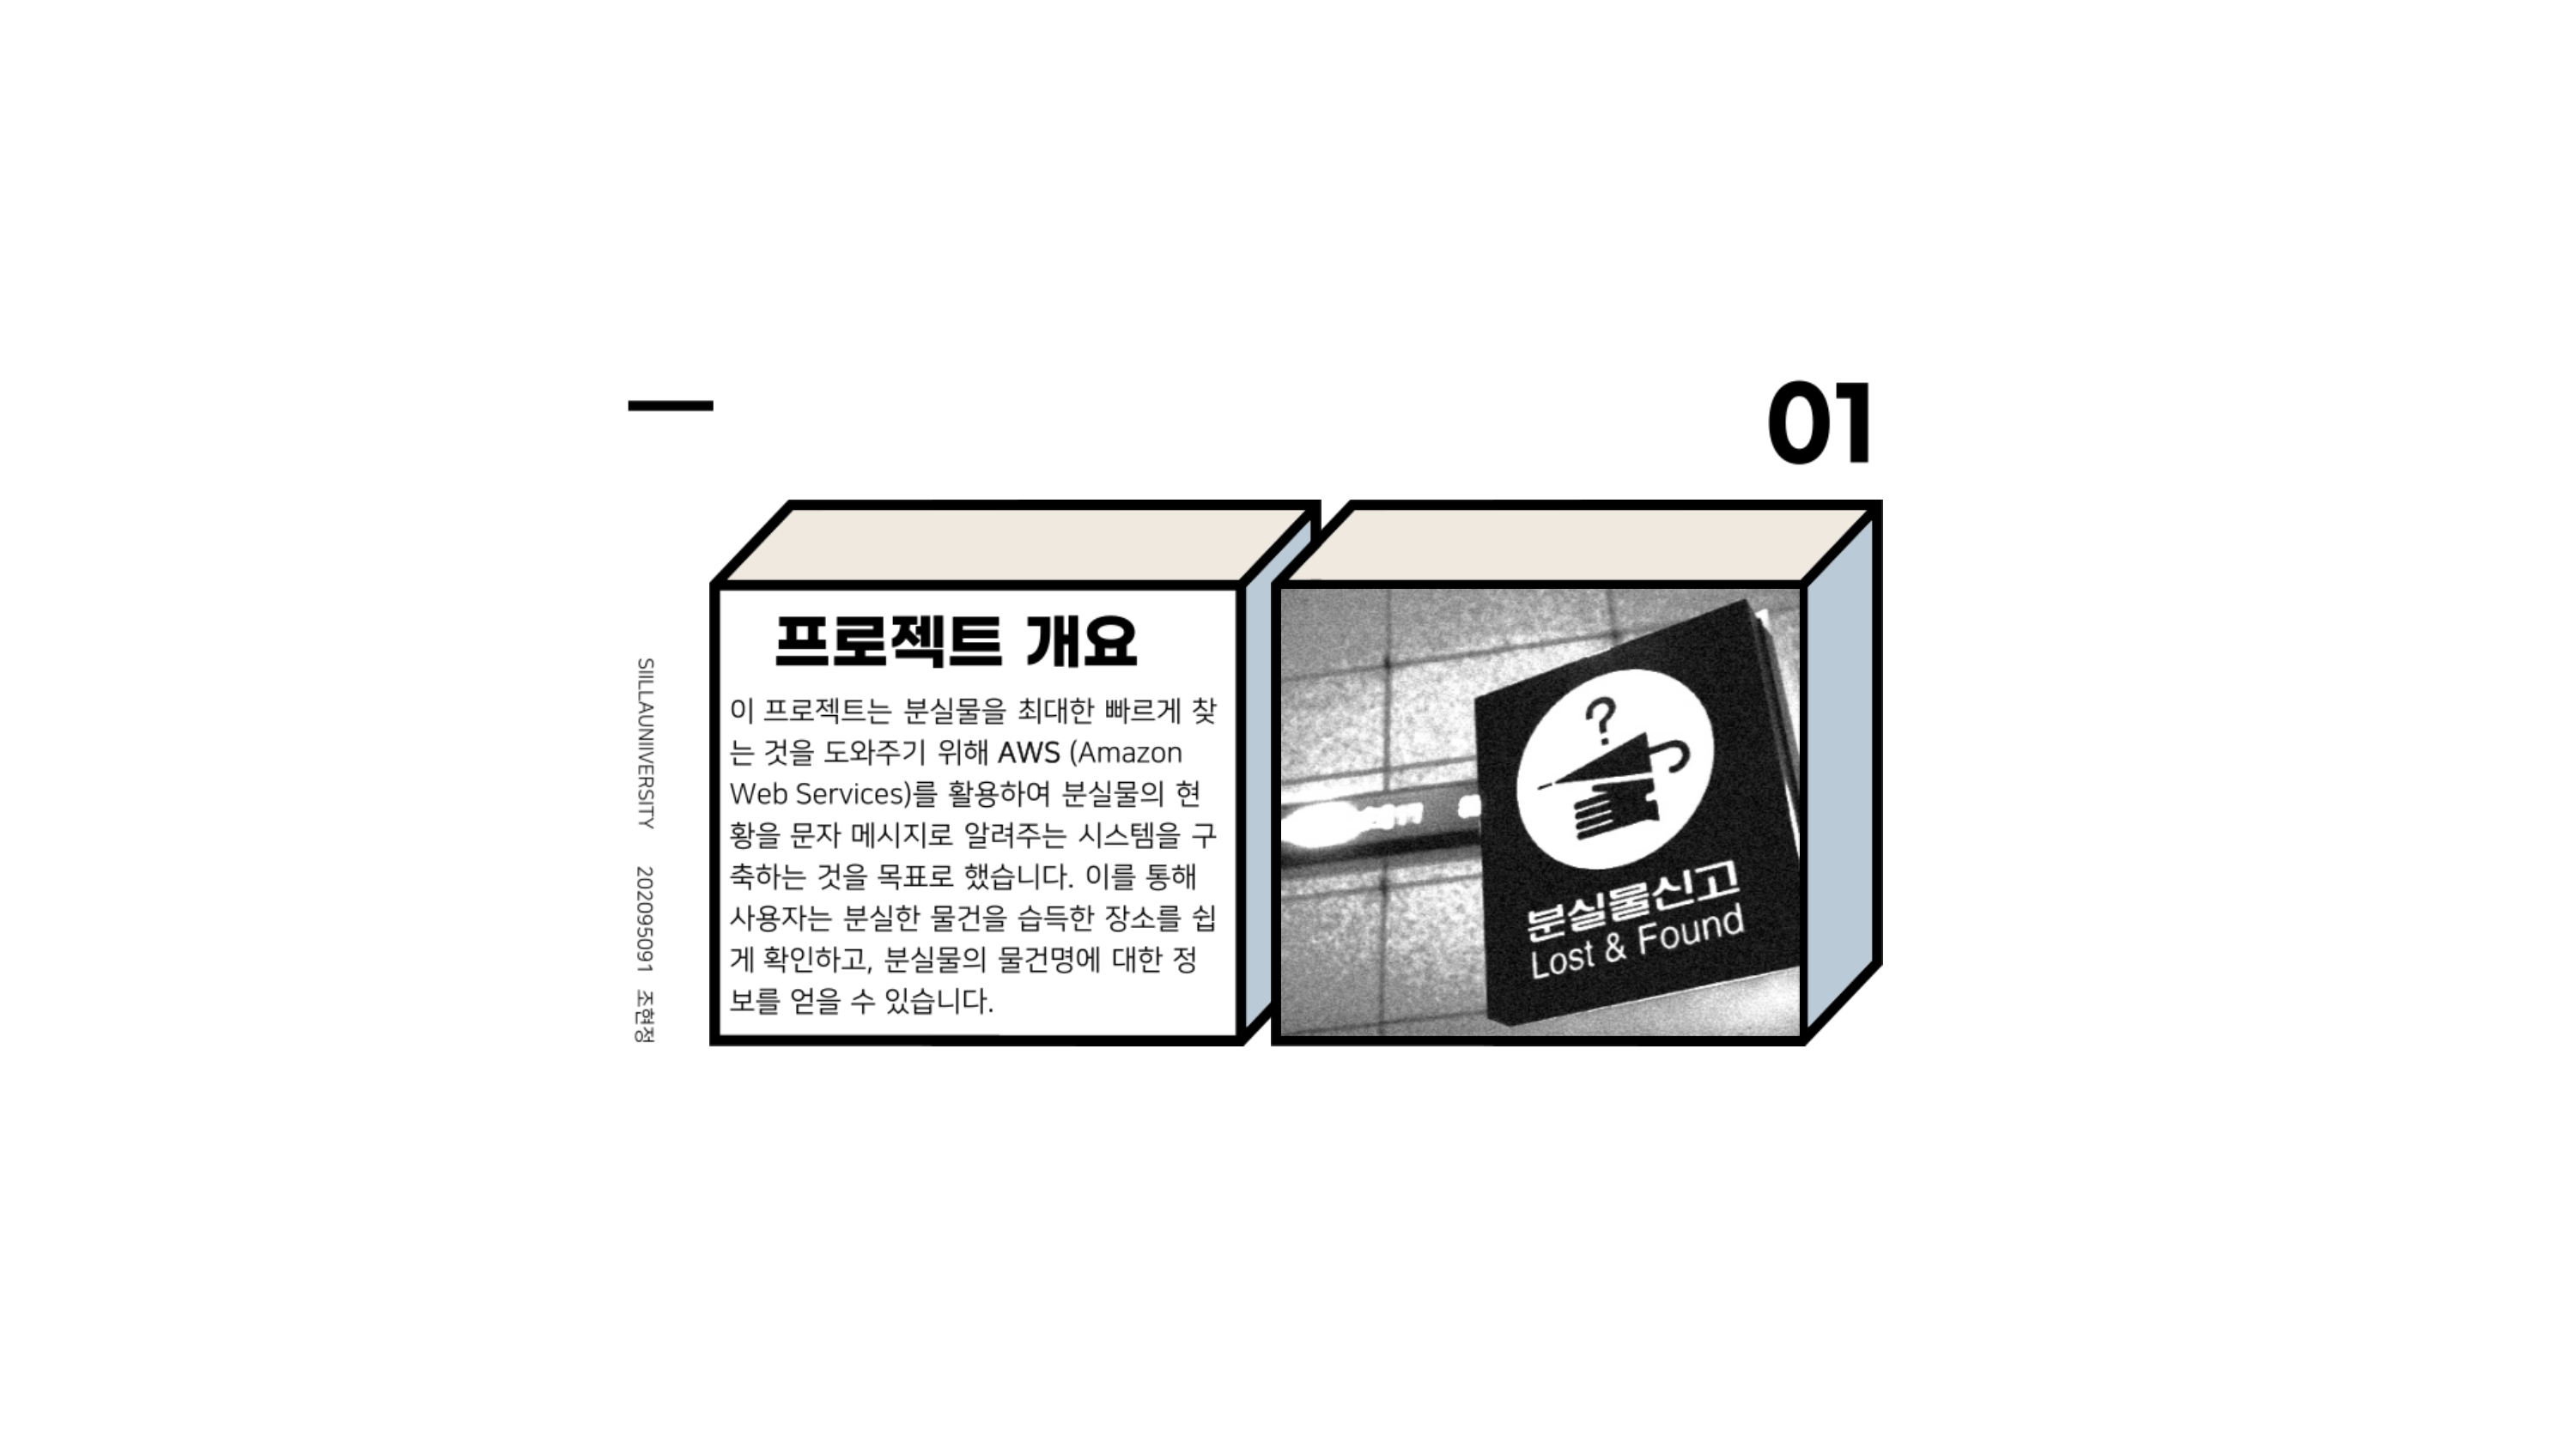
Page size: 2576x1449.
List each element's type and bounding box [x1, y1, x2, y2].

text_box [709, 500, 1270, 1046]
picture [529, 597, 1234, 1054]
text_box [1281, 589, 1800, 1036]
text_box [1271, 500, 1883, 1046]
picture [1694, 349, 1922, 509]
text_box [628, 385, 714, 426]
